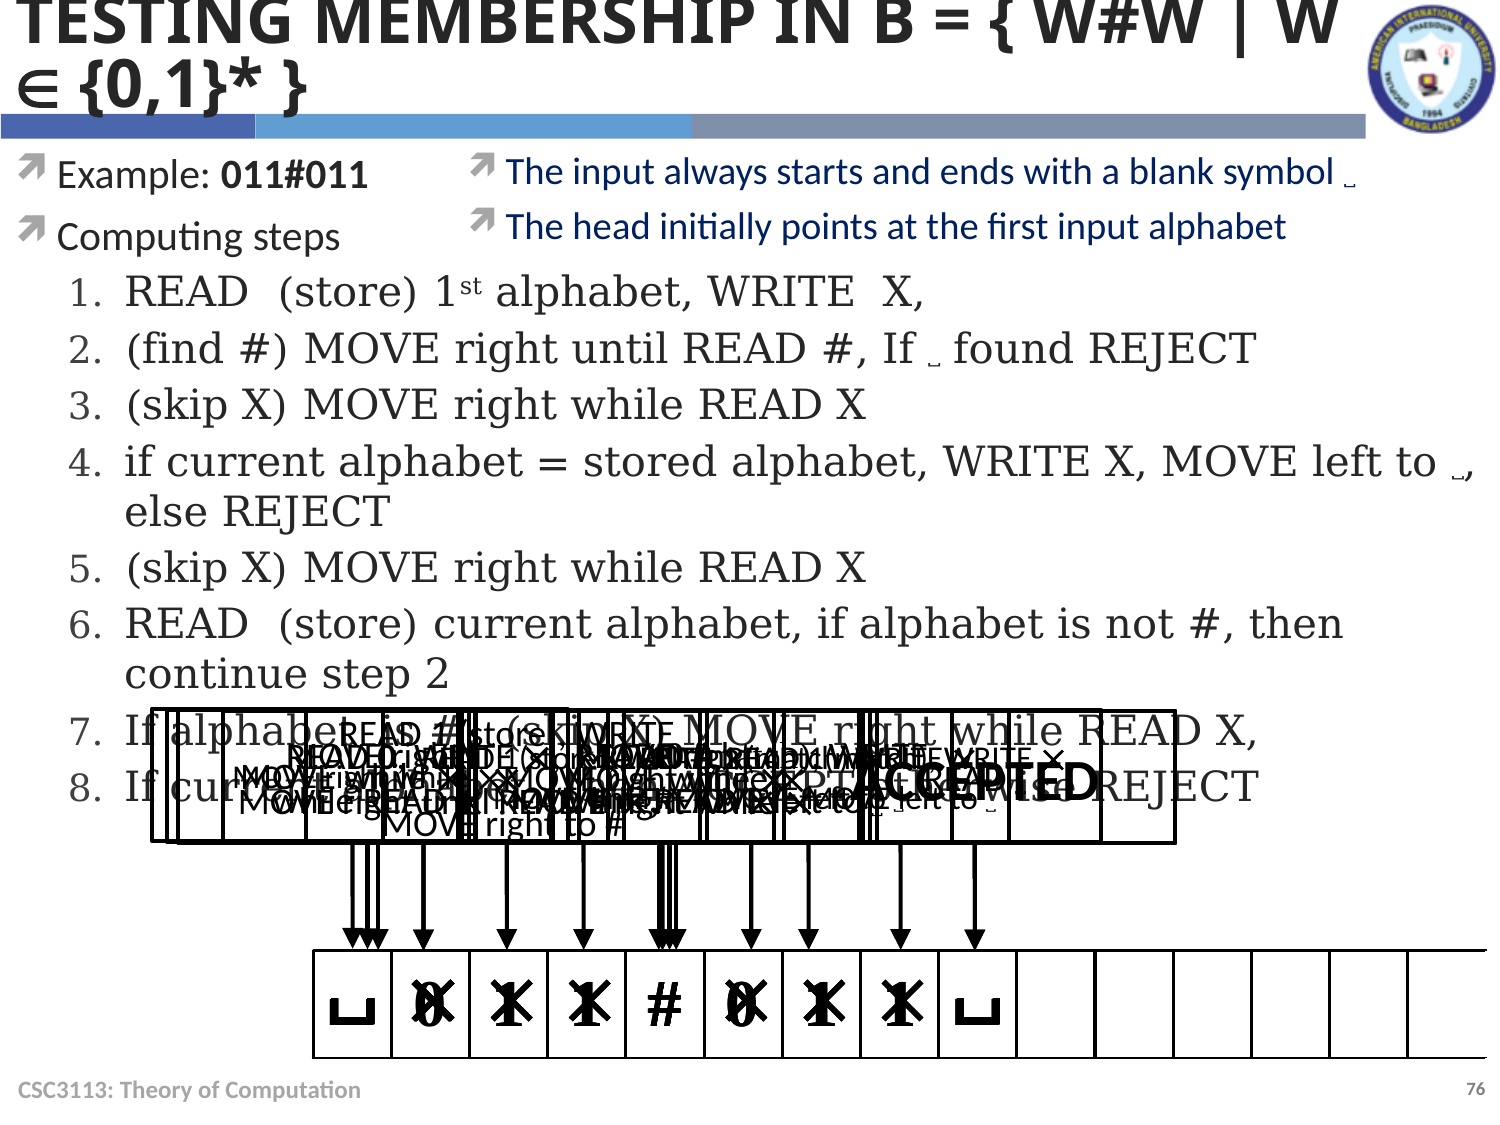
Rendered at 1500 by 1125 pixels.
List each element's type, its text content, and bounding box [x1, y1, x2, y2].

footer CSC3113: Theory of Computation [3, 1058, 1008, 1119]
table_header [1018, 965, 1095, 1057]
picture [1365, 2, 1499, 137]
table_header ⌴ [940, 965, 1017, 1057]
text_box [151, 708, 456, 950]
table_header  [549, 965, 626, 1057]
list Example: 011#011 Computing steps READ (store) 1st alphabet, WRITE X, (find #) MOVE right until READ #, If ⌴ found REJECT (skip X) MOVE right while READ X if current alphabet = stored alphabet, WRITE X, MOVE left to ⌴, else REJECT (skip X) MOVE right while READ X READ (store) current alphabet, if alphabet is not #, then continue step 2 If alphabet is #, (skip X) MOVE right while READ X, If current alphabet ⌴ then ACCEPT otherwise REJECT [0, 138, 1499, 1056]
table_header ⌴ [315, 965, 391, 1057]
table_header # [627, 964, 704, 1057]
table_header  [862, 965, 938, 1057]
table_header [1097, 965, 1173, 1057]
table_header  [784, 965, 860, 1057]
table_header [1409, 951, 1487, 1057]
table_header  [706, 964, 782, 1057]
table_header [1331, 951, 1408, 1057]
text_box The input always starts and ends with a blank symbol ⌴ The head initially points at the first input alphabet [452, 138, 1500, 258]
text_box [773, 710, 1176, 952]
table_header [1253, 951, 1329, 1057]
list Testing membership in B = { w#w | w  {0,1}* } [0, 0, 1366, 114]
table_header [1175, 951, 1251, 1057]
table_header  [393, 965, 469, 1057]
table_header  [471, 965, 547, 1057]
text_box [461, 710, 764, 952]
